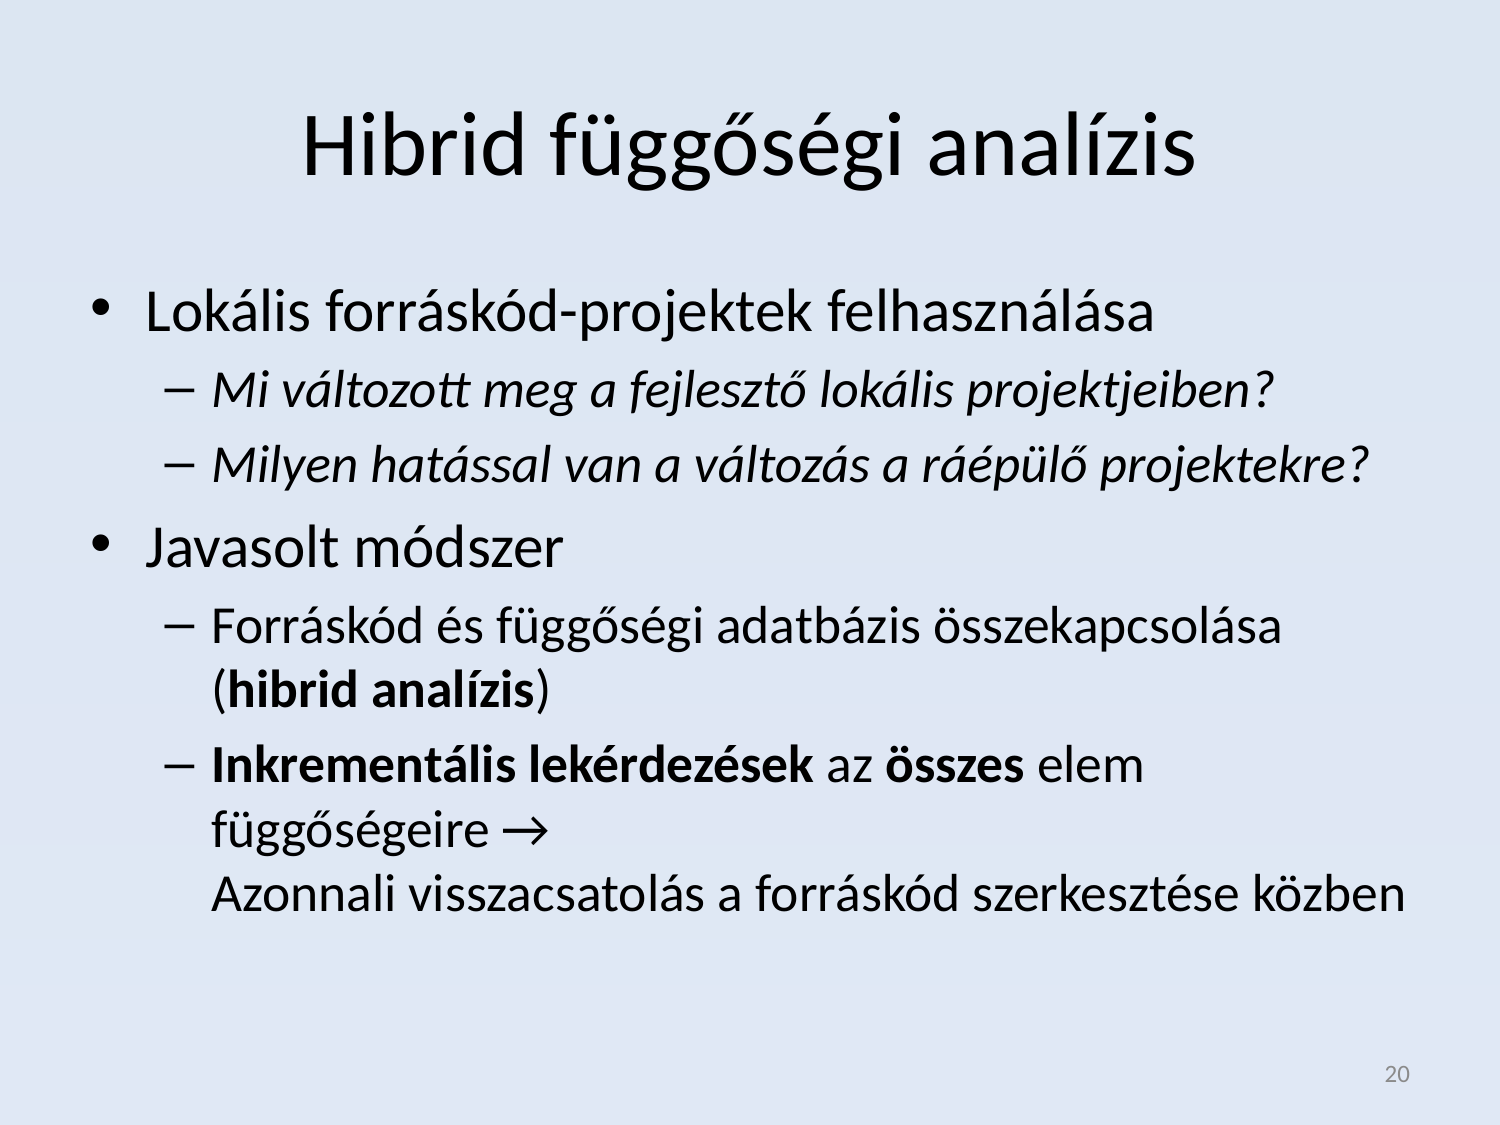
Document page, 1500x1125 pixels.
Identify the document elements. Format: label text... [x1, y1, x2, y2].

title Hibrid függőségi analízis [75, 45, 1425, 233]
slide_number 20 [1074, 1042, 1425, 1103]
list Lokális forráskód-projektek felhasználása Mi változott meg a fejlesztő lokális projektjeiben? Milyen hatással van a változás a ráépülő projektekre? Javasolt módszer Forráskód és függőségi adatbázis összekapcsolása (hibrid analízis) Inkrementális lekérdezések az összes elem függőségeire → Azonnali visszacsatolás a forráskód szerkesztése közben [75, 262, 1425, 1005]
